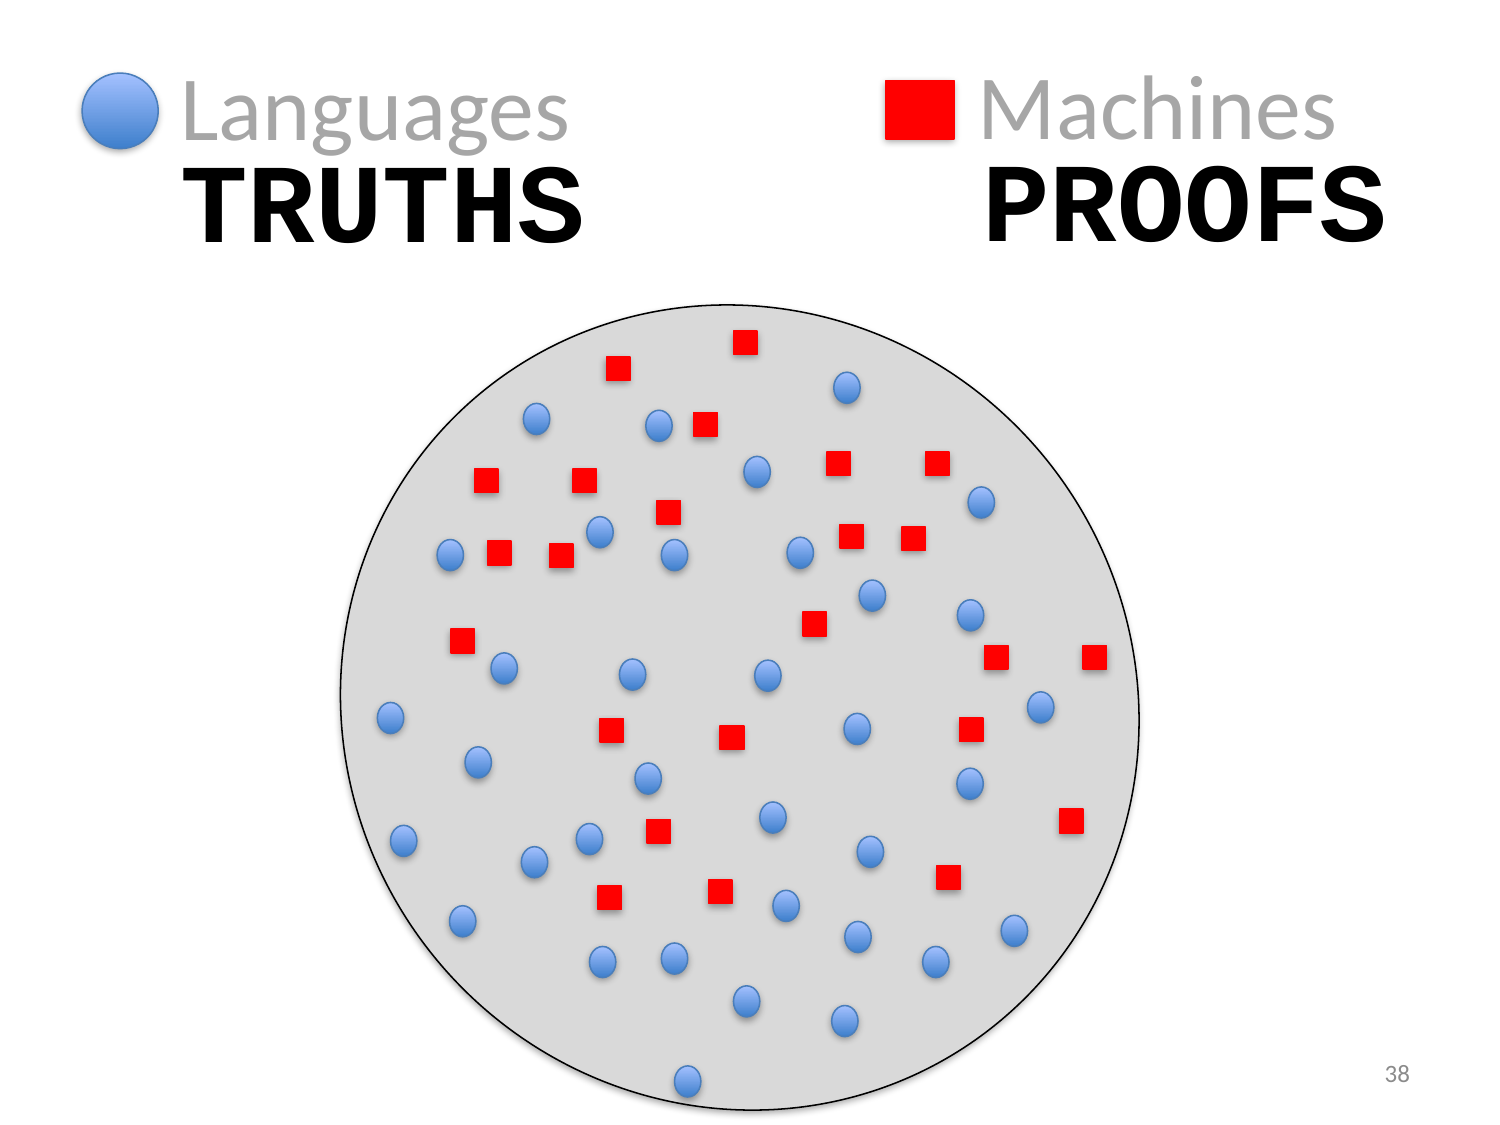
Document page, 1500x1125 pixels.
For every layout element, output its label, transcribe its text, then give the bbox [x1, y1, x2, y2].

text_box [1112, 571, 1140, 868]
text_box PROOFS [967, 121, 1403, 272]
slide_number 38 [1110, 1042, 1425, 1103]
text_box [81, 72, 159, 150]
text_box Machines [962, 40, 1374, 166]
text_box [377, 330, 1108, 1098]
text_box Languages [165, 41, 586, 123]
text_box TRUTHS [165, 123, 601, 273]
text_box [885, 80, 955, 140]
text_box [589, 304, 866, 329]
text_box [339, 537, 372, 855]
text_box [691, 1106, 815, 1111]
